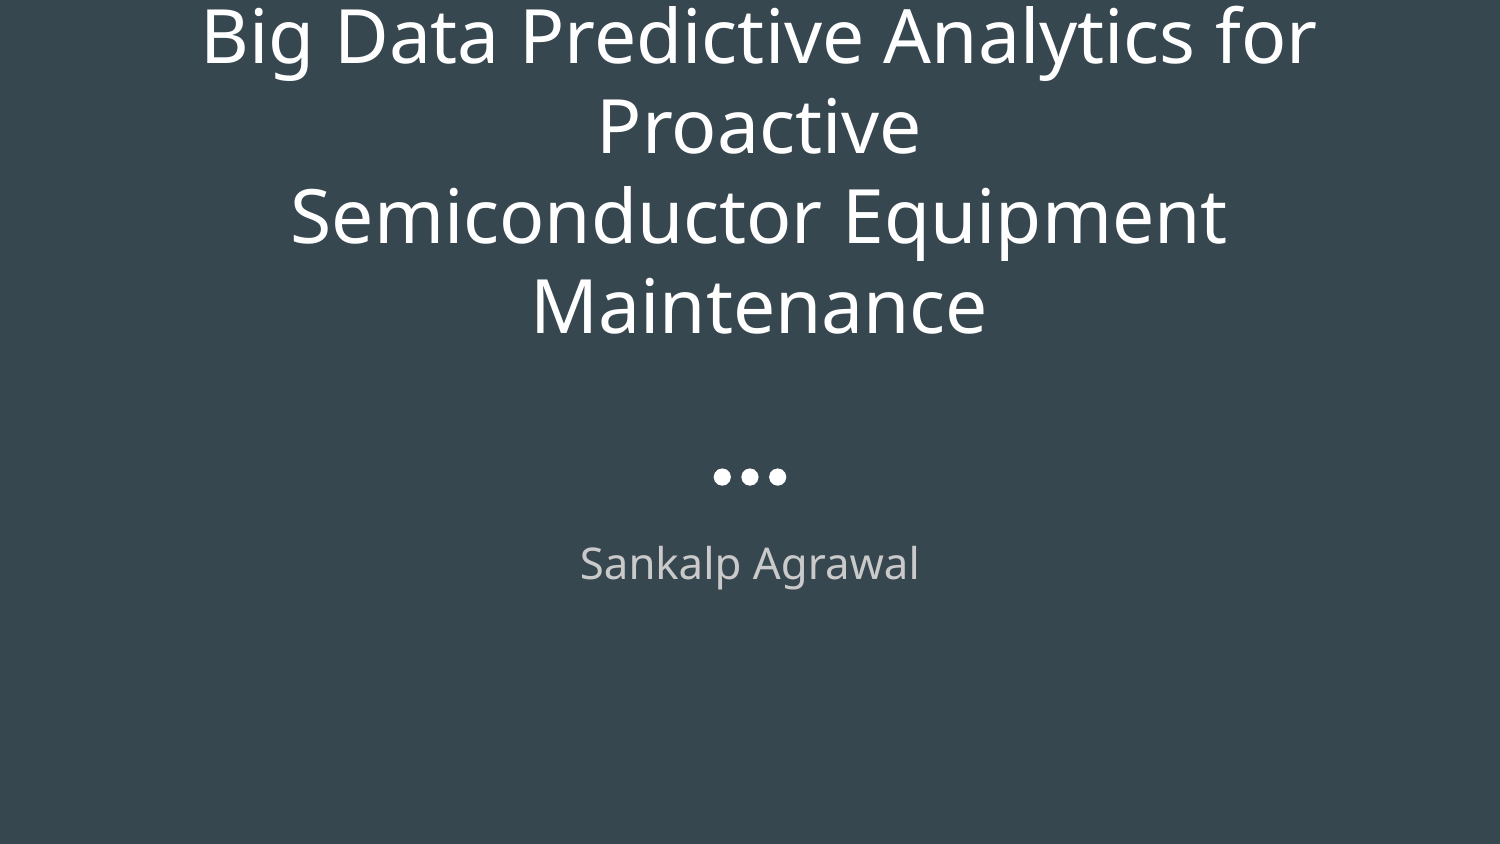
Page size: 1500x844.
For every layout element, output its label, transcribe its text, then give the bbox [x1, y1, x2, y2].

title Big Data Predictive Analytics for Proactive Semiconductor Equipment Maintenance [68, 65, 1451, 484]
subtitle Sankalp Agrawal [110, 520, 1390, 651]
